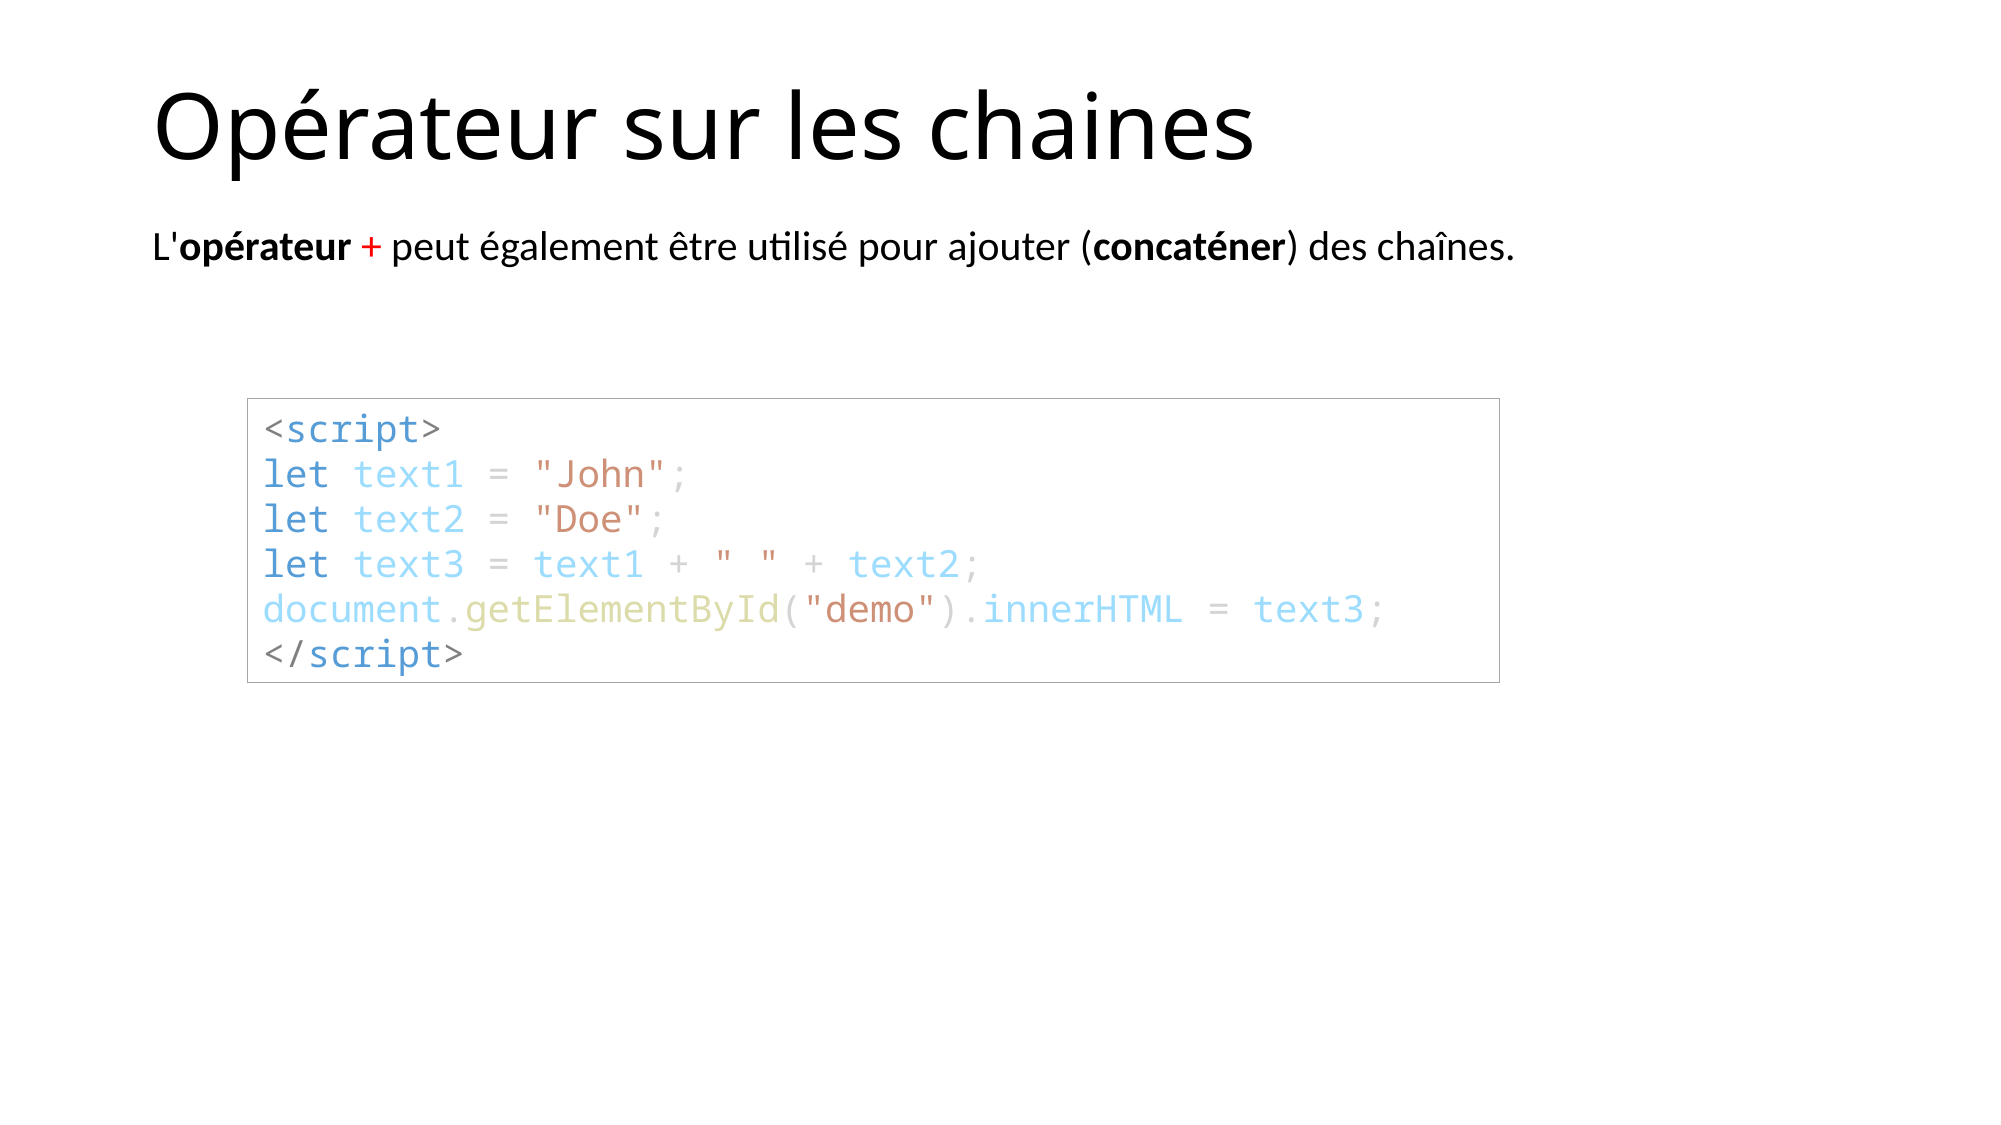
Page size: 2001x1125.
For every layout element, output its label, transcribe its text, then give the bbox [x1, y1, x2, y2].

list L'opérateur + peut également être utilisé pour ajouter (concaténer) des chaînes. [137, 216, 1863, 1014]
text_box <script> let text1 = "John"; let text2 = "Doe"; let text3 = text1 + " " + text2; document.getElementById("demo").innerHTML = text3; </script> [247, 398, 1500, 683]
title Opérateur sur les chaines [137, 59, 1863, 200]
